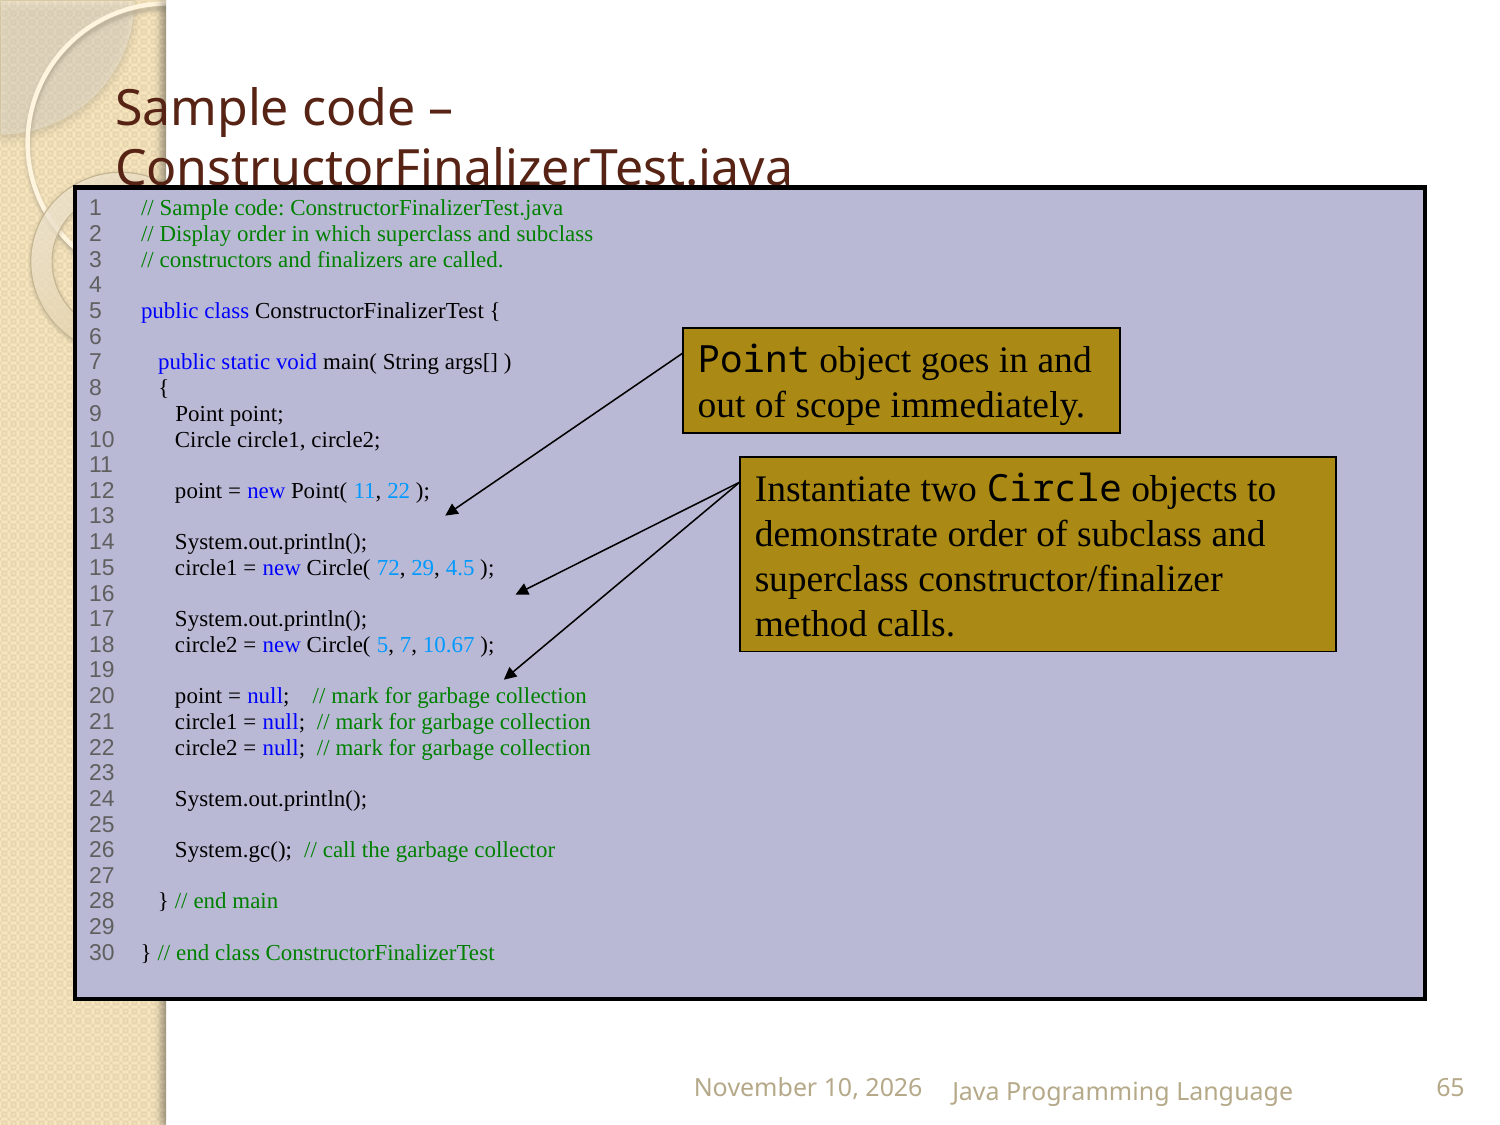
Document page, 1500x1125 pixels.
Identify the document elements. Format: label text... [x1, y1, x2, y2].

table_header 1 // Sample code: ConstructorFinalizerTest.java 2 // Display order in which superclass and subclass 3 // constructors and finalizers are called. 4 5 public class ConstructorFinalizerTest { 6 7 public static void main( String args[] ) 8 { 9 Point point; 10 Circle circle1, circle2; 11 12 point = new Point( 11, 22 ); 13 14 System.out.println(); 15 circle1 = new Circle( 72, 29, 4.5 ); 16 17 System.out.println(); 18 circle2 = new Circle( 5, 7, 10.67 ); 19 20 point = null; // mark for garbage collection 21 circle1 = null; // mark for garbage collection 22 circle2 = null; // mark for garbage collection 23 24 System.out.println(); 25 26 System.gc(); // call the garbage collector 27 28 } // end main 29 30 } // end class ConstructorFinalizerTest [77, 190, 1423, 997]
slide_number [587, 1034, 937, 1113]
footer Java Programming Language [937, 1034, 1413, 1113]
slide_number 65 [1413, 1034, 1488, 1113]
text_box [503, 456, 1337, 680]
title Sample code – ConstructorFinalizerTest.java [100, 82, 1129, 185]
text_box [445, 327, 1121, 516]
